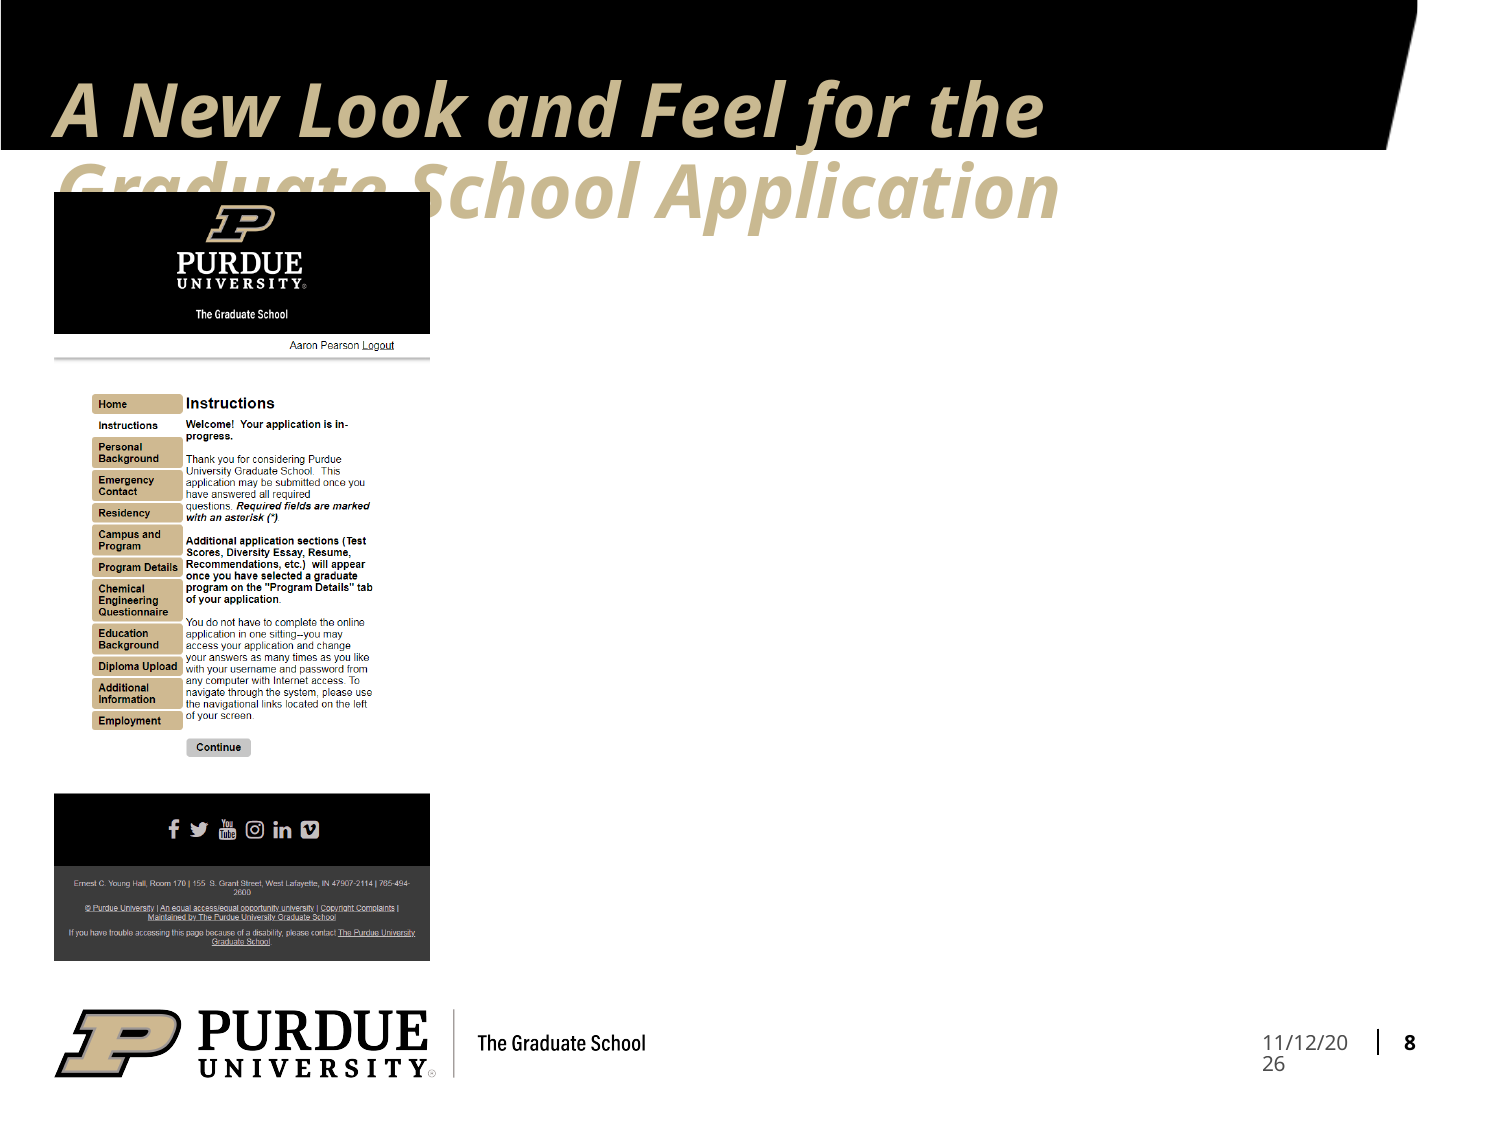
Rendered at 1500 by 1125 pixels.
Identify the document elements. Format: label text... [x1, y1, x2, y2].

slide_number 8 [1380, 1013, 1441, 1074]
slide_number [1247, 1017, 1375, 1071]
title A New Look and Feel for the Graduate School Application [52, 70, 1290, 239]
picture [54, 192, 430, 961]
picture [54, 1006, 764, 1082]
